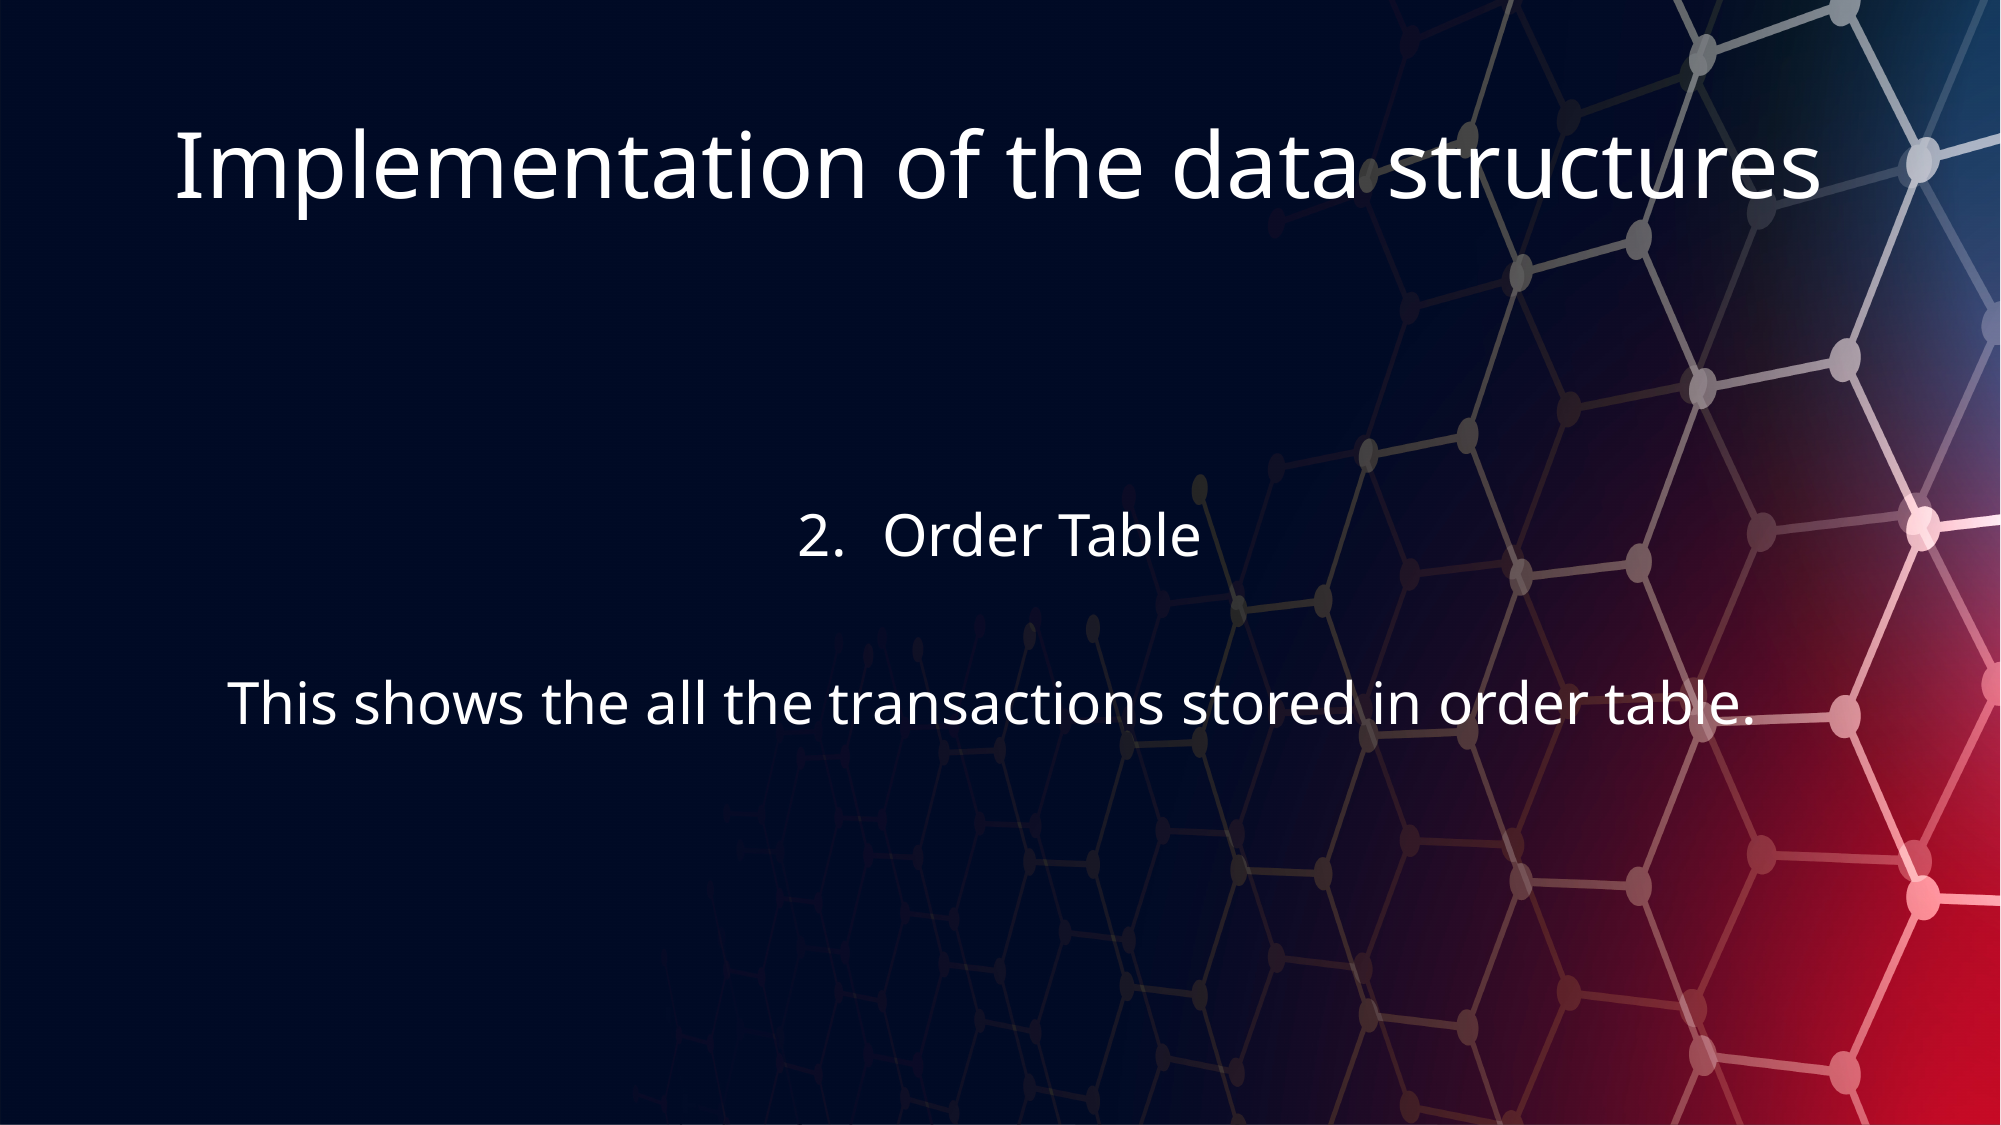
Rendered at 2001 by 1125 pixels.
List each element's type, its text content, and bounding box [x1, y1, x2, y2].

title Implementation of the data structures [137, 59, 1863, 278]
picture [0, 0, 2001, 1125]
list Order Table This shows the all the transactions stored in order table. [137, 498, 1863, 1125]
